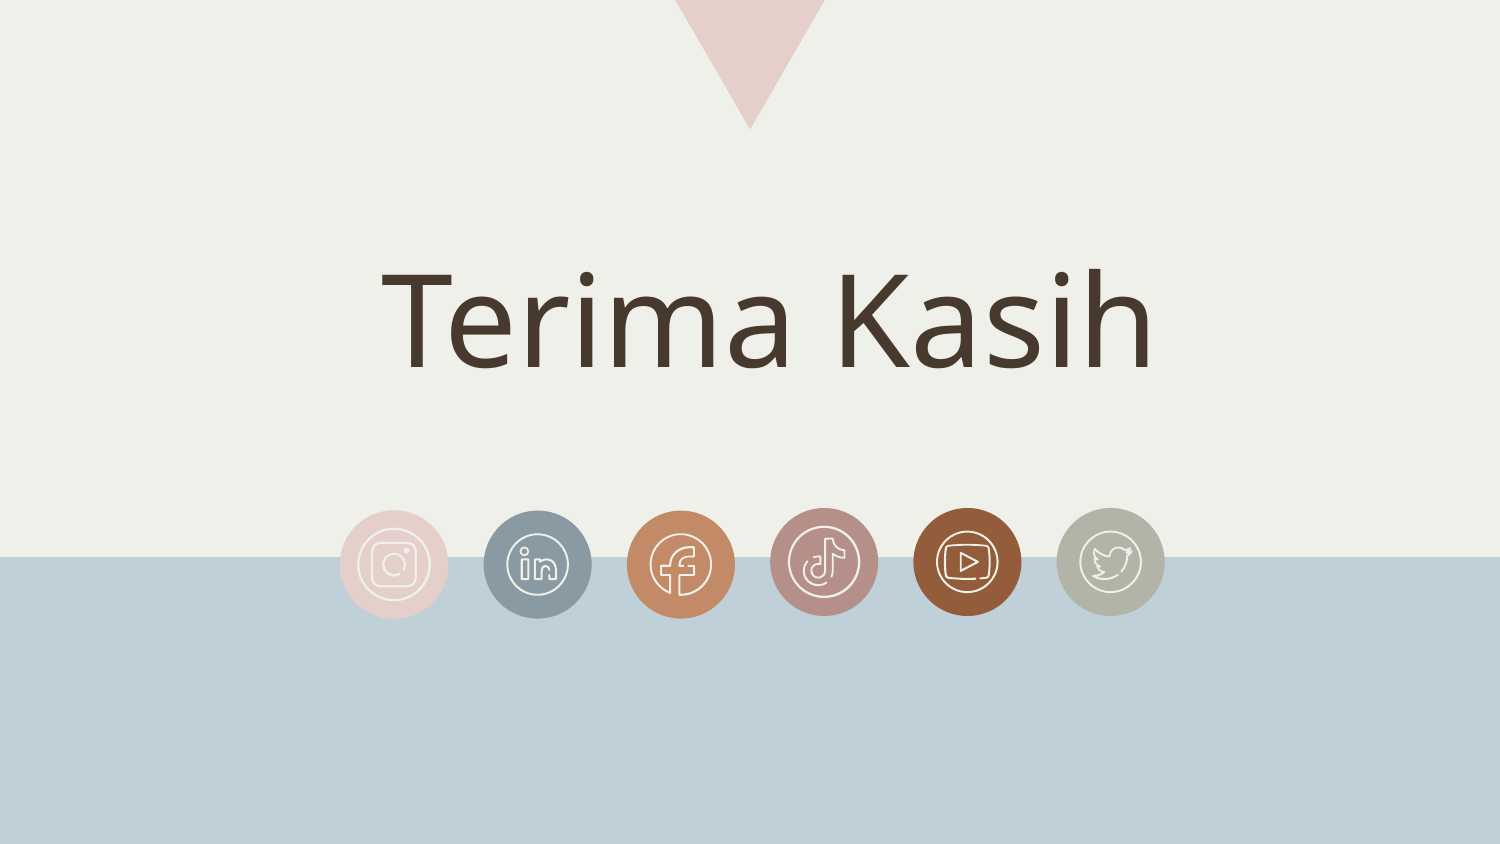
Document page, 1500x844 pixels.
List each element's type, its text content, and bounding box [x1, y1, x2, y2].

title Terima Kasih [203, 160, 1338, 471]
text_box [626, 510, 736, 619]
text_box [913, 507, 1022, 617]
text_box [675, 0, 825, 130]
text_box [339, 510, 449, 620]
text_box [483, 510, 592, 619]
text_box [1056, 507, 1165, 617]
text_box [769, 507, 879, 617]
